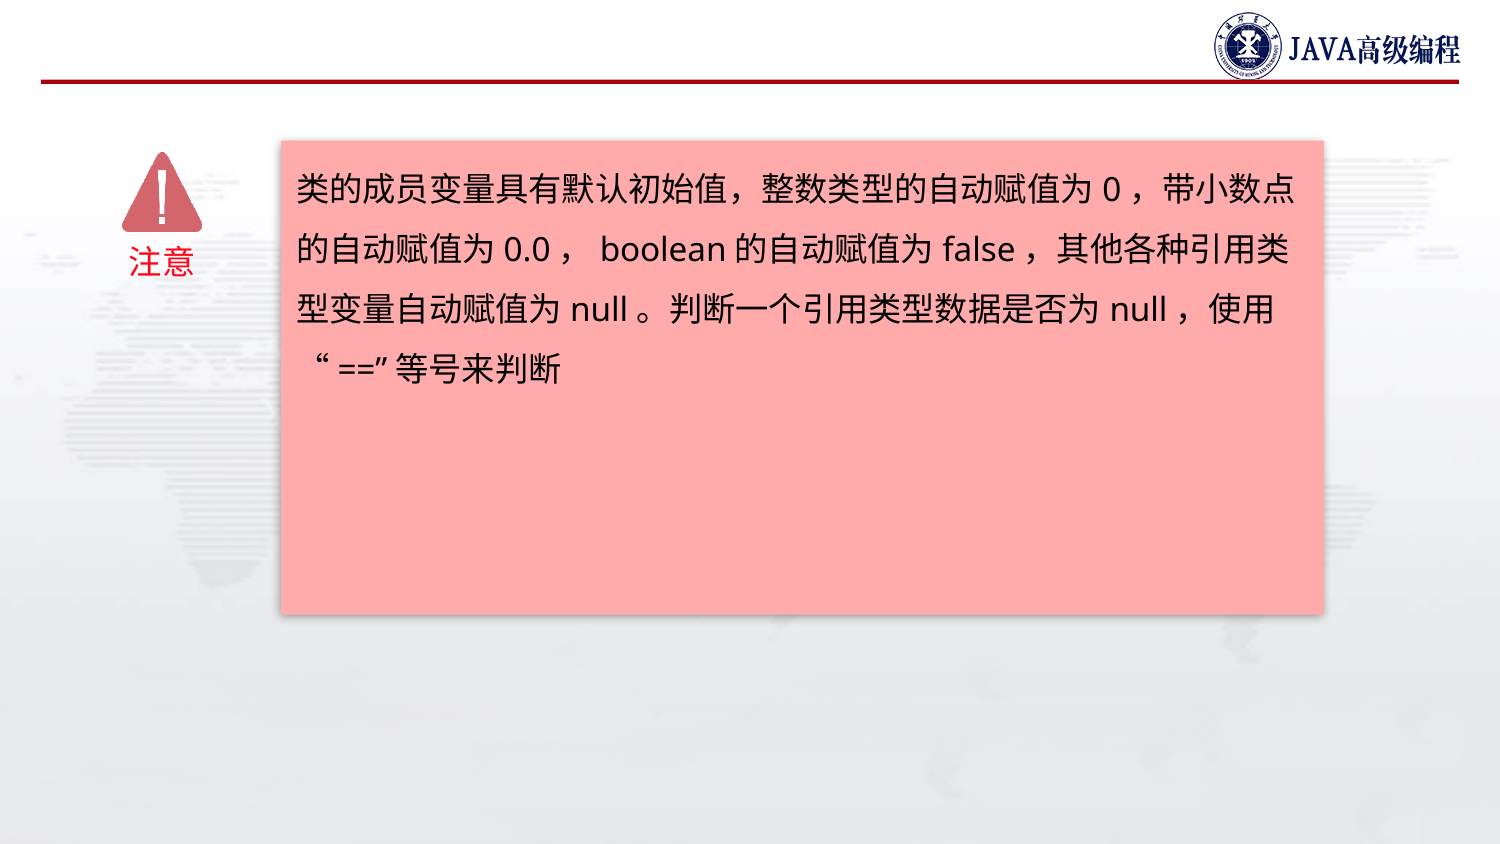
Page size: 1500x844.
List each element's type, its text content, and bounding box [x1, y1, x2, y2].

picture [0, 0, 1500, 844]
list 类的成员变量具有默认初始值，整数类型的自动赋值为0，带小数点的自动赋值为0.0，boolean的自动赋值为false，其他各种引用类型变量自动赋值为null。判断一个引用类型数据是否为null，使用“==”等号来判断 [280, 140, 1325, 615]
